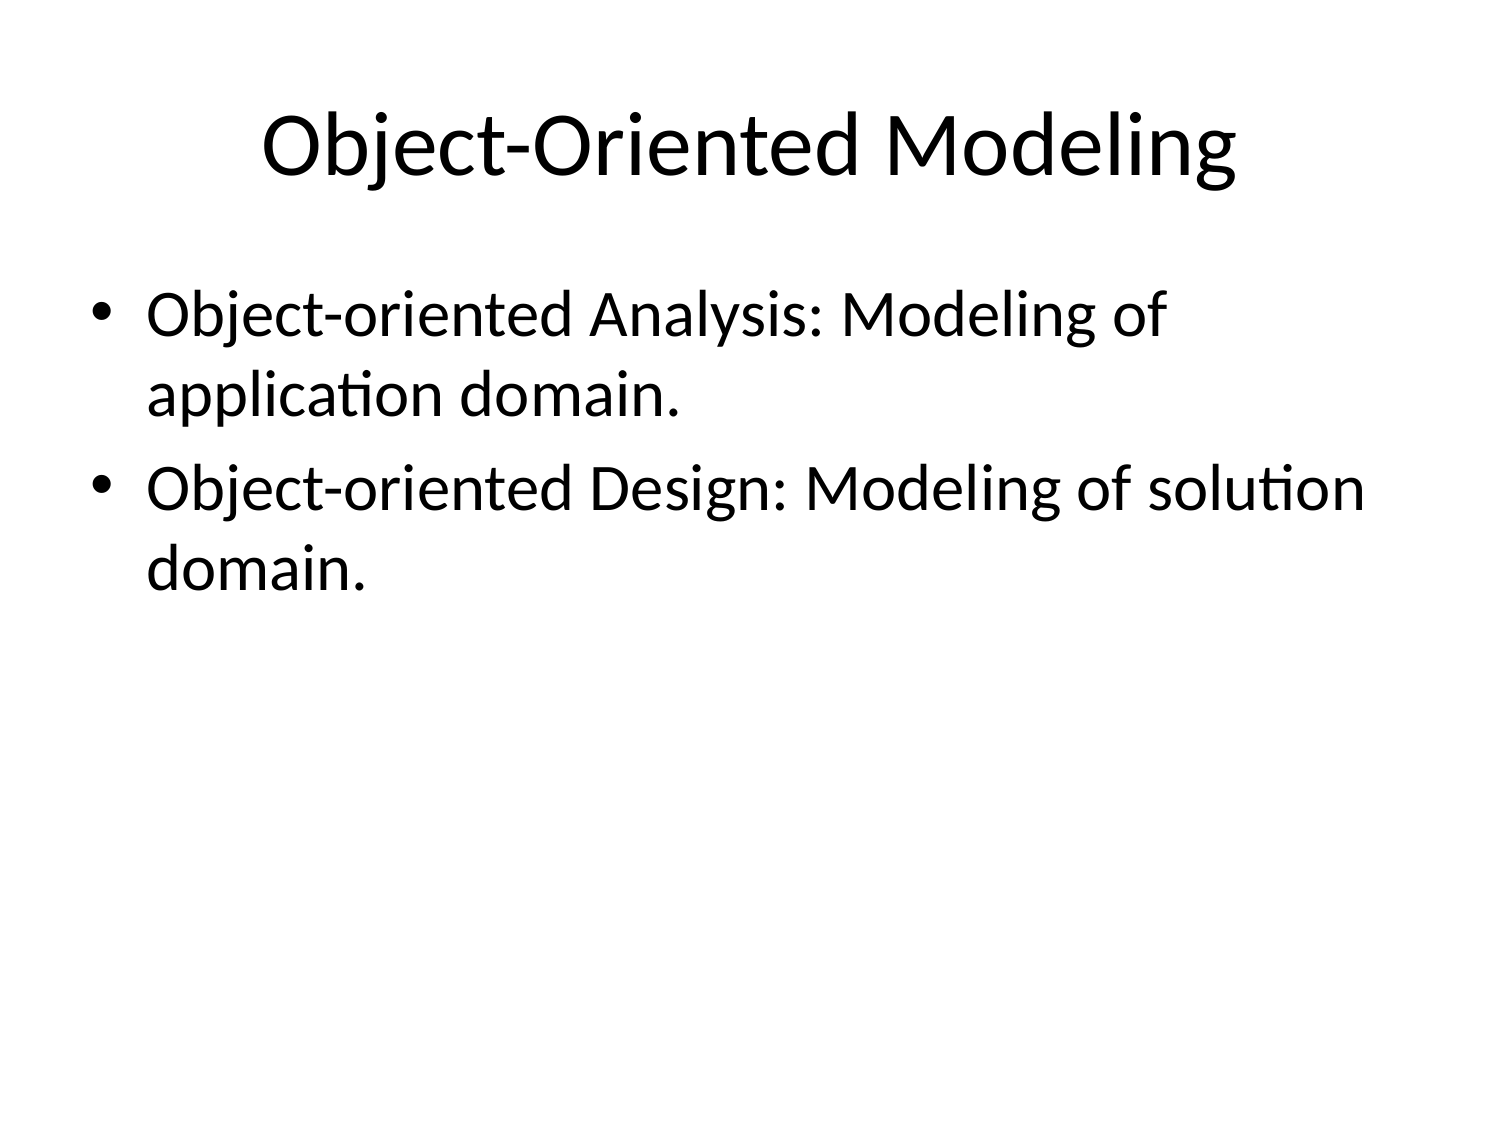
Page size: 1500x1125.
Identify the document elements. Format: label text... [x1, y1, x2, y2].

list Object-oriented Analysis: Modeling of application domain. Object-oriented Design: Modeling of solution domain. [75, 262, 1425, 1005]
title Object-Oriented Modeling [75, 45, 1425, 233]
